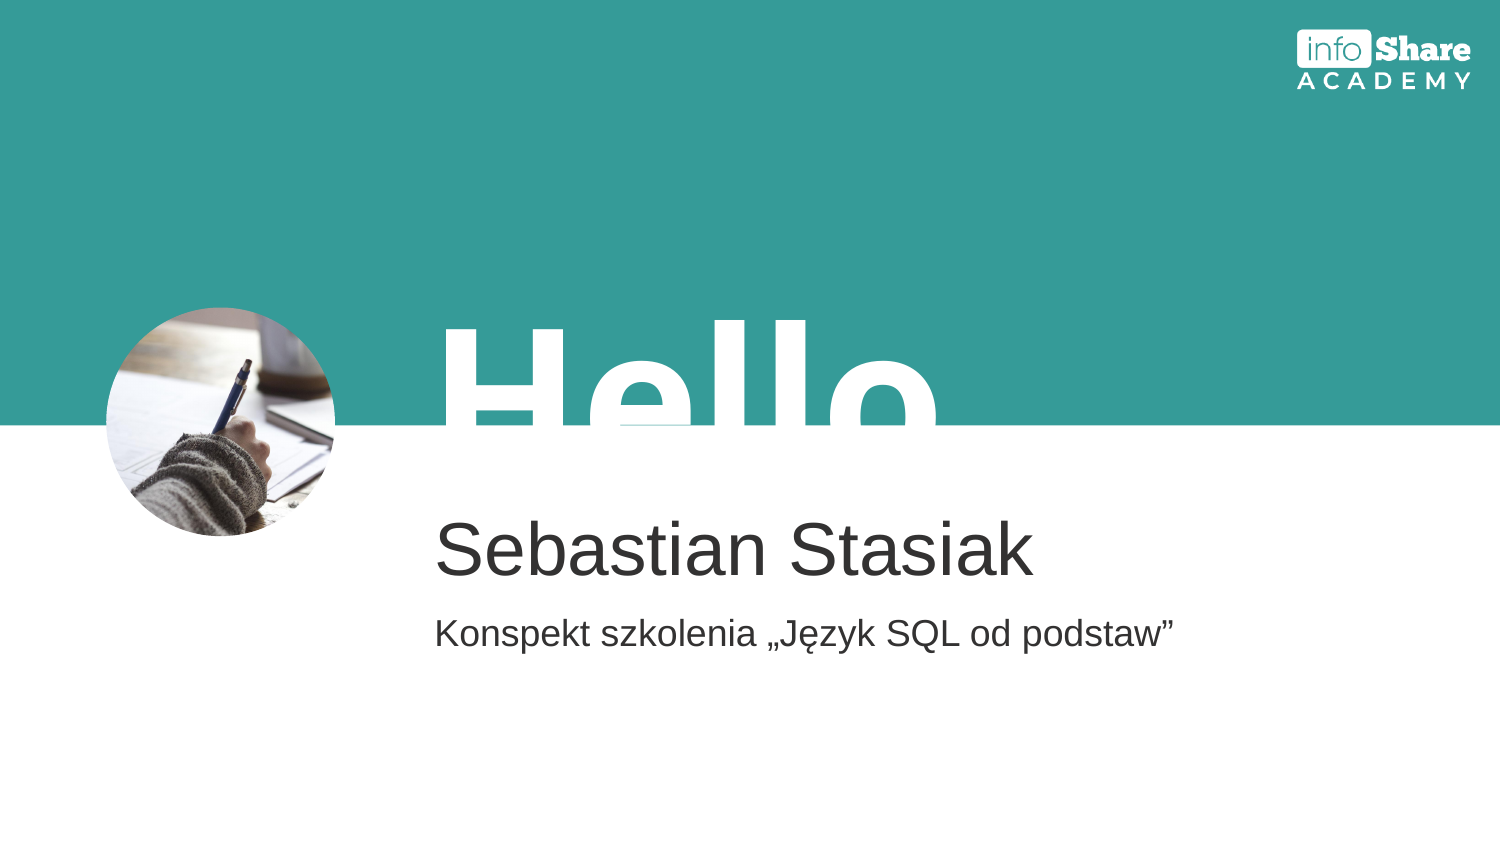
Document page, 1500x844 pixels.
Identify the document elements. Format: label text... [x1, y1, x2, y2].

picture [106, 307, 335, 537]
title Hello [413, 224, 1015, 529]
picture [1267, 0, 1500, 119]
subtitle Sebastian Stasiak Konspekt szkolenia „Język SQL od podstaw” [419, 472, 1495, 844]
